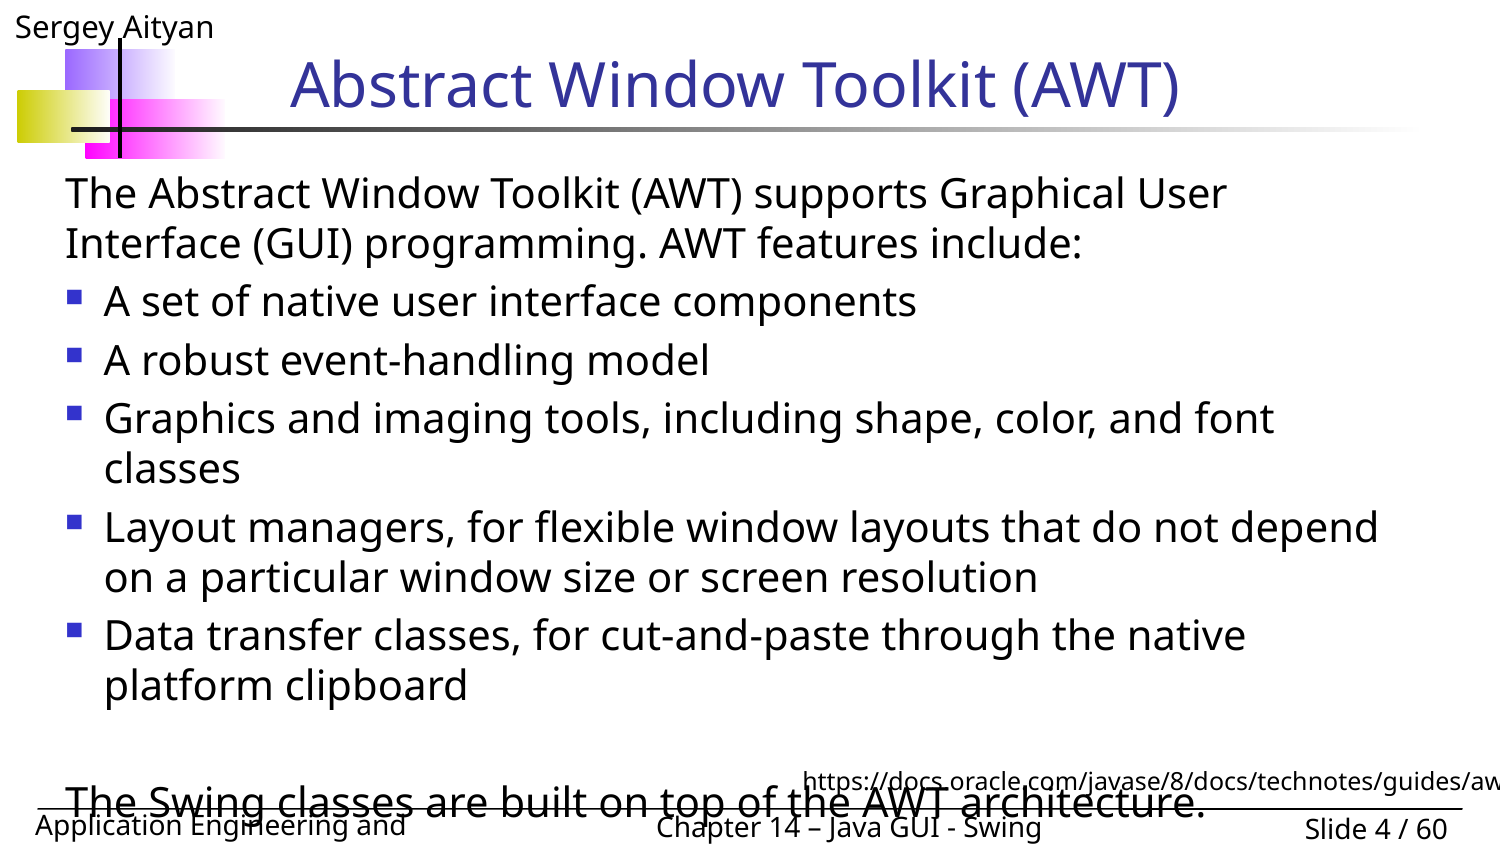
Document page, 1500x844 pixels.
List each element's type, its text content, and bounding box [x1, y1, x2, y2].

title Abstract Window Toolkit (AWT) [275, 46, 1332, 128]
list The Abstract Window Toolkit (AWT) supports Graphical User Interface (GUI) programming. AWT features include: A set of native user interface components A robust event-handling model Graphics and imaging tools, including shape, color, and font classes Layout managers, for flexible window layouts that do not depend on a particular window size or screen resolution Data transfer classes, for cut-and-paste through the native platform clipboard The Swing classes are built on top of the AWT architecture. [50, 159, 1404, 727]
text_box https://docs.oracle.com/javase/8/docs/technotes/guides/awt/ [787, 758, 1500, 804]
